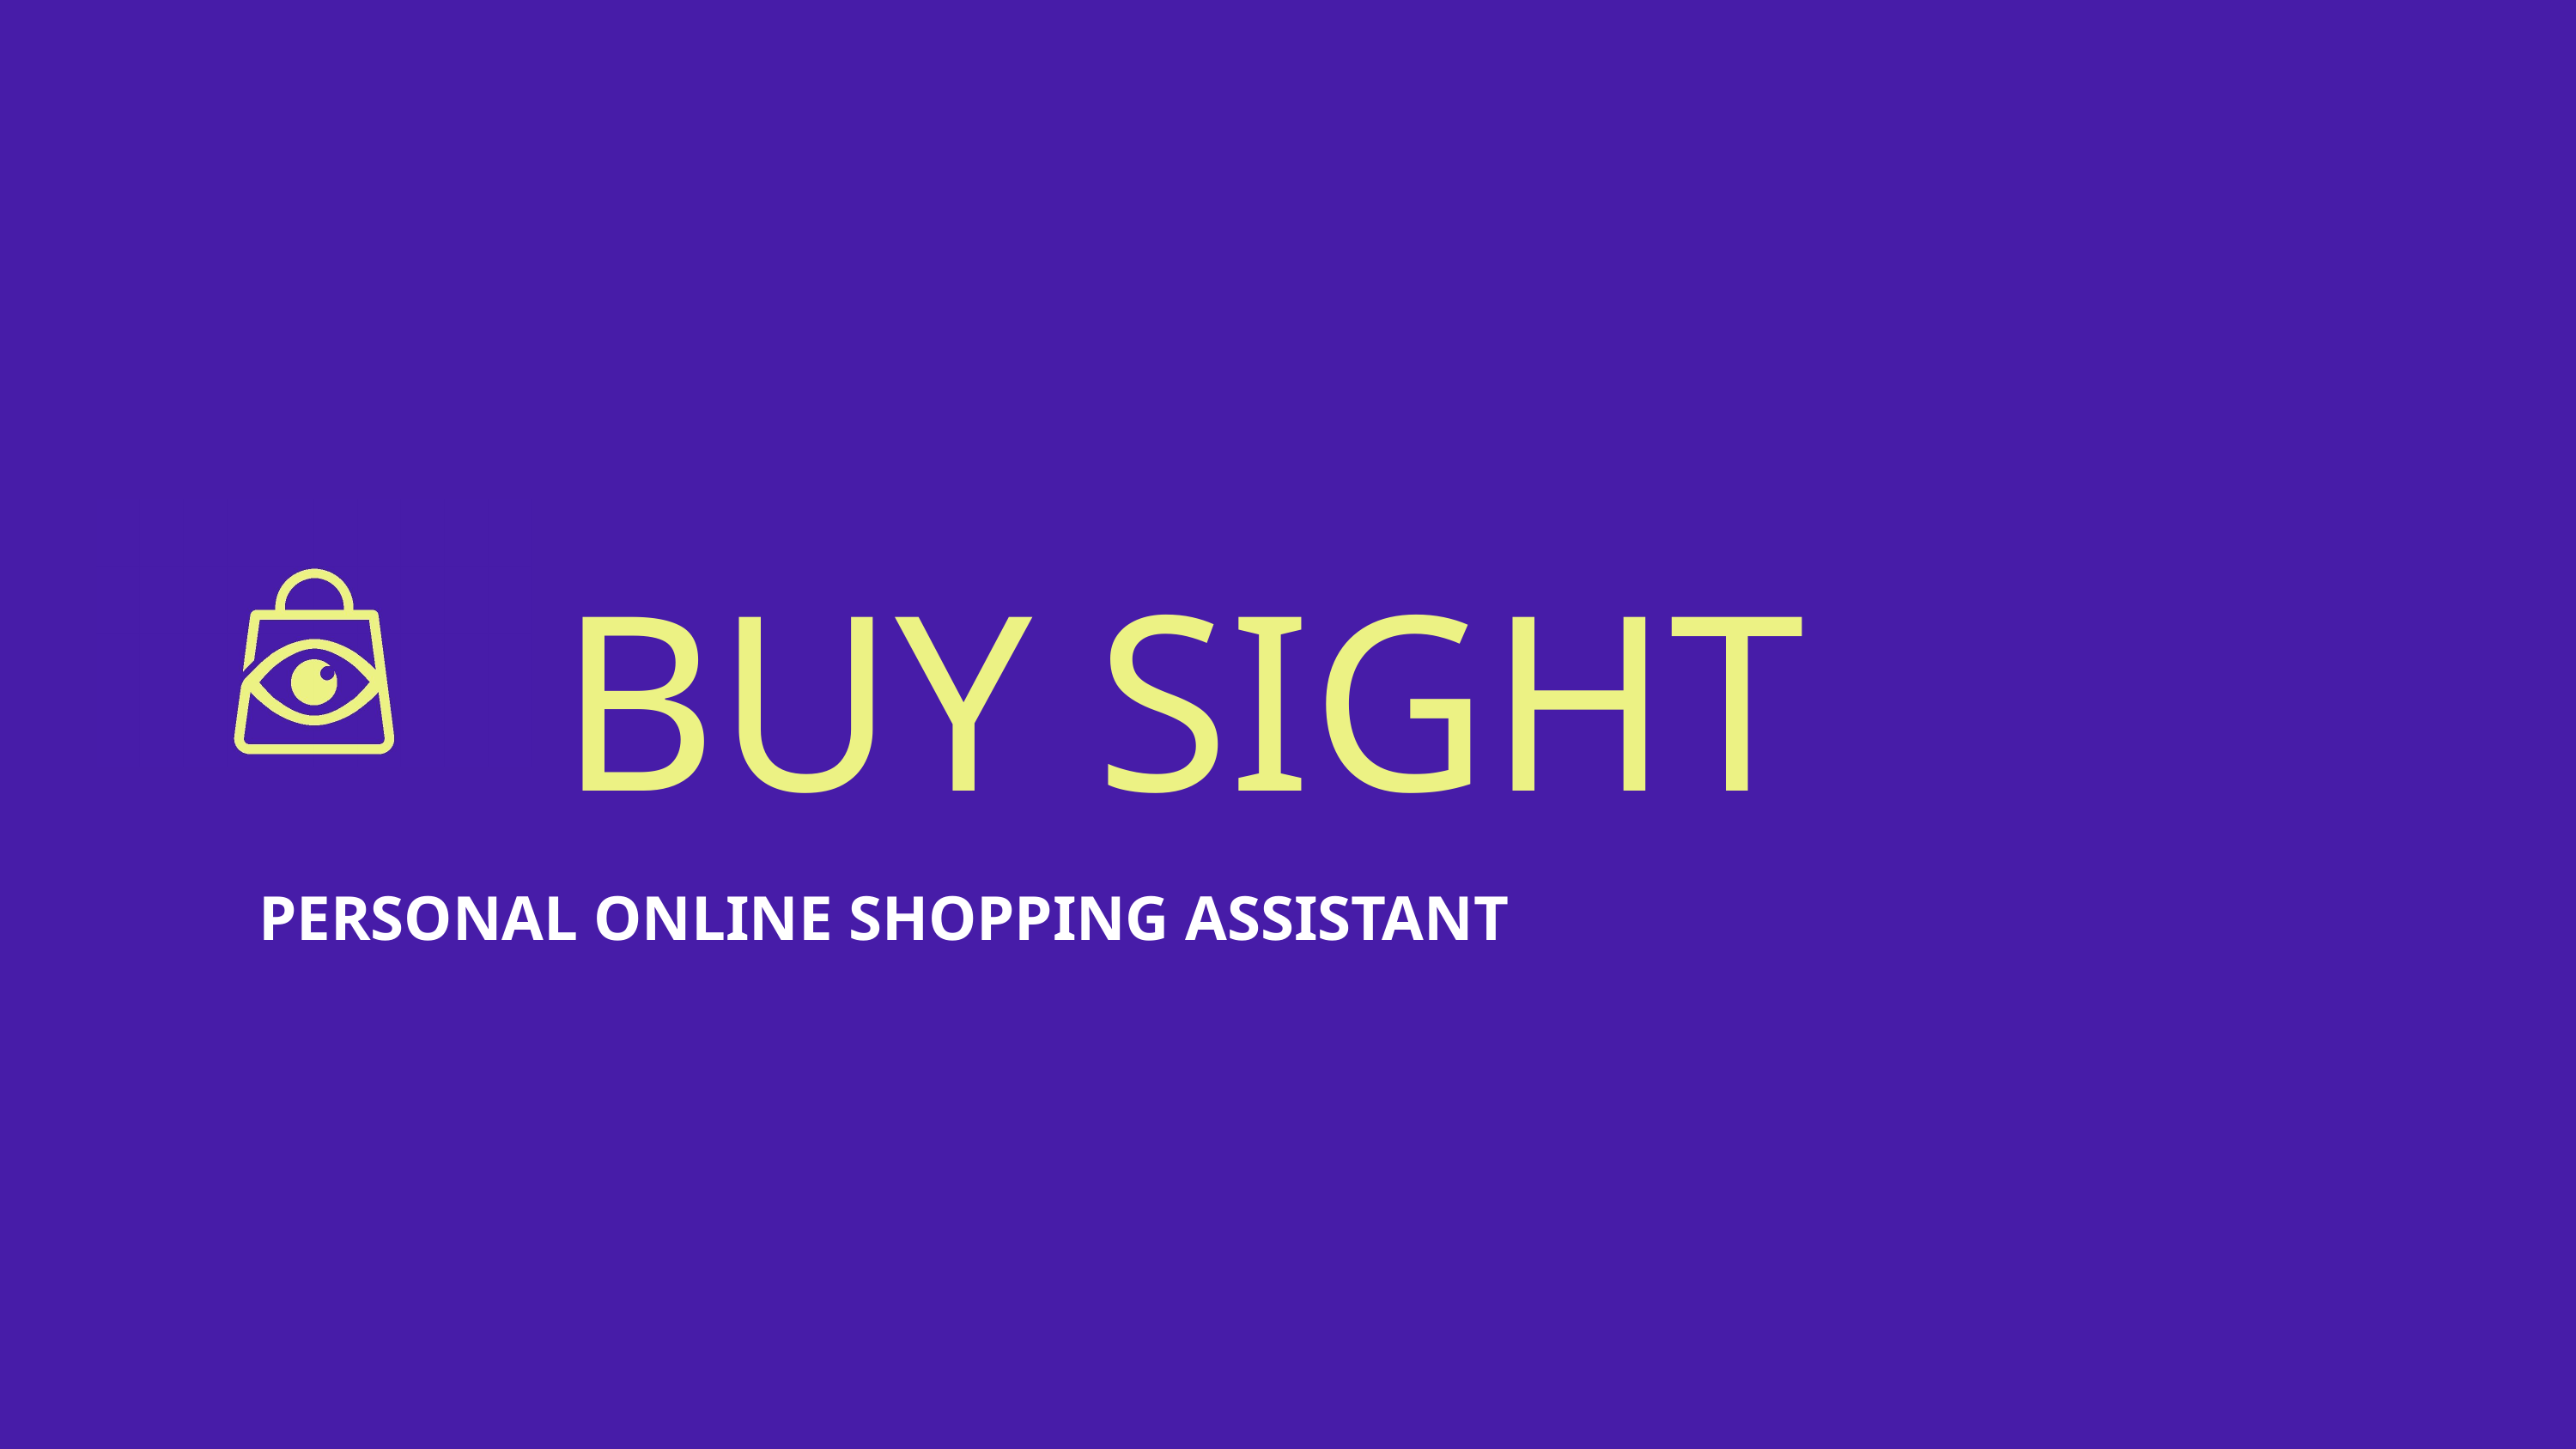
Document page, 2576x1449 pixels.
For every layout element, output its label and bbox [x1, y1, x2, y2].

text_box [96, 499, 1940, 949]
